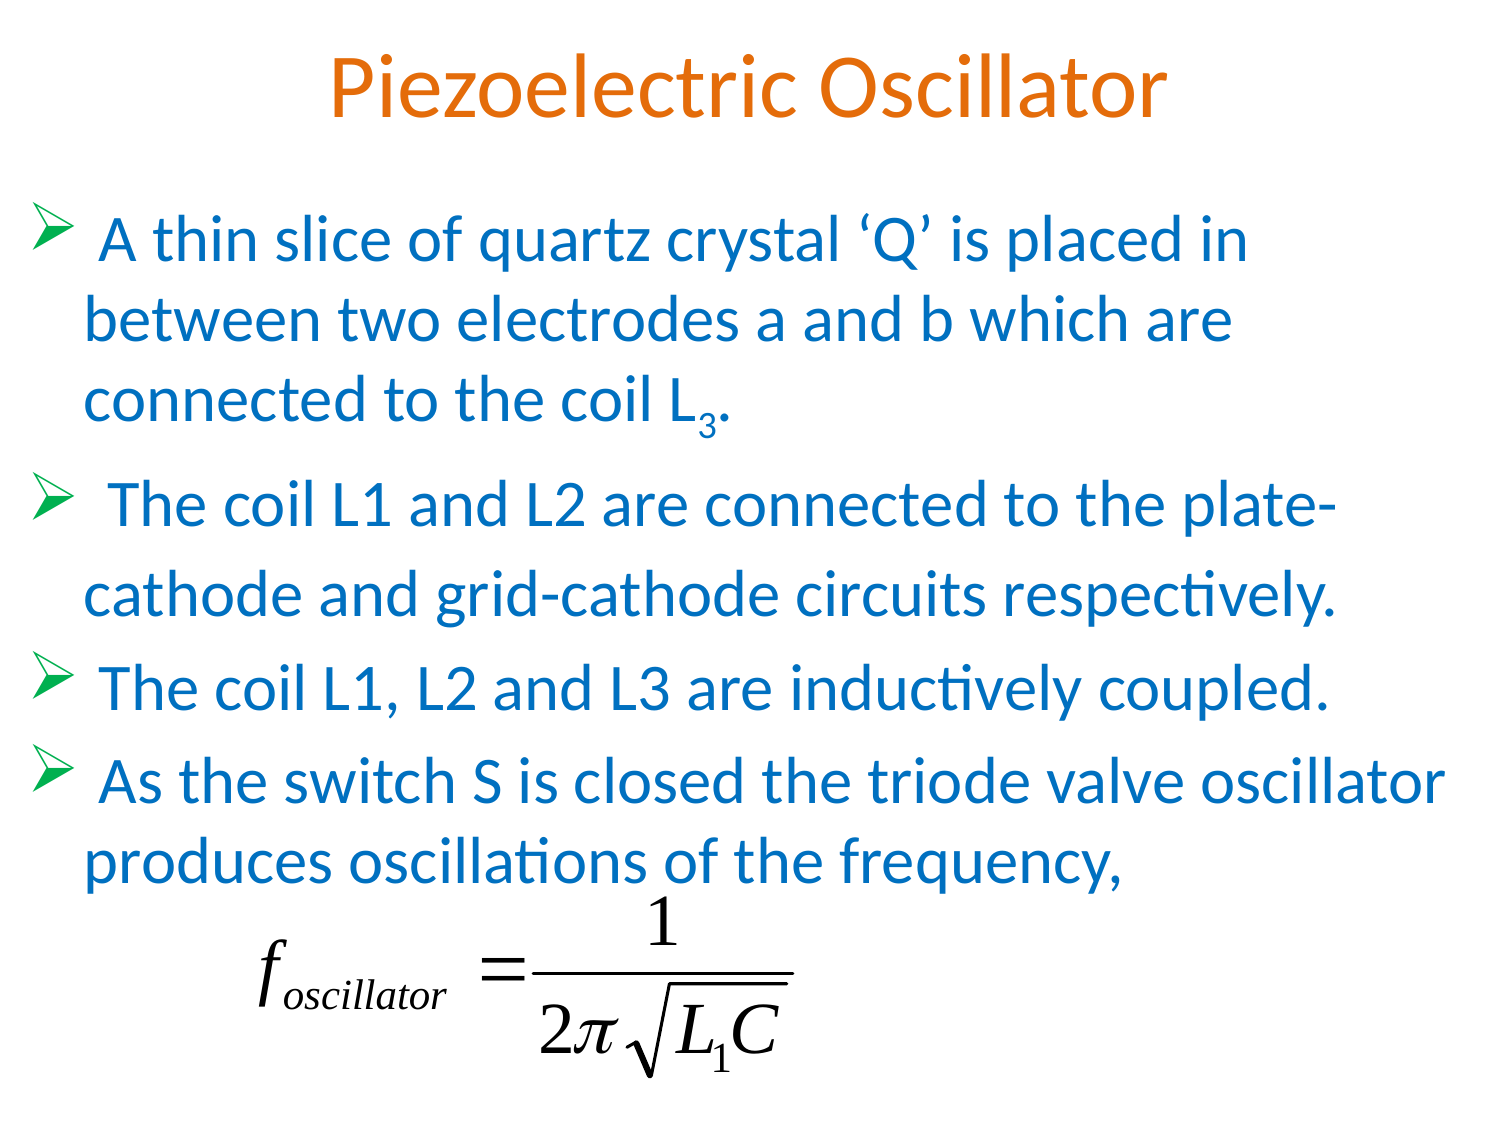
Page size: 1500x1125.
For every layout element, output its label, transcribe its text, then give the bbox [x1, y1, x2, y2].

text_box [233, 874, 810, 1096]
list A thin slice of quartz crystal ‘Q’ is placed in between two electrodes a and b which are connected to the coil L3. The coil L1 and L2 are connected to the plate-cathode and grid-cathode circuits respectively. The coil L1, L2 and L3 are inductively coupled. As the switch S is closed the triode valve oscillator produces oscillations of the frequency, [12, 187, 1475, 1125]
title Piezoelectric Oscillator [75, 0, 1425, 175]
